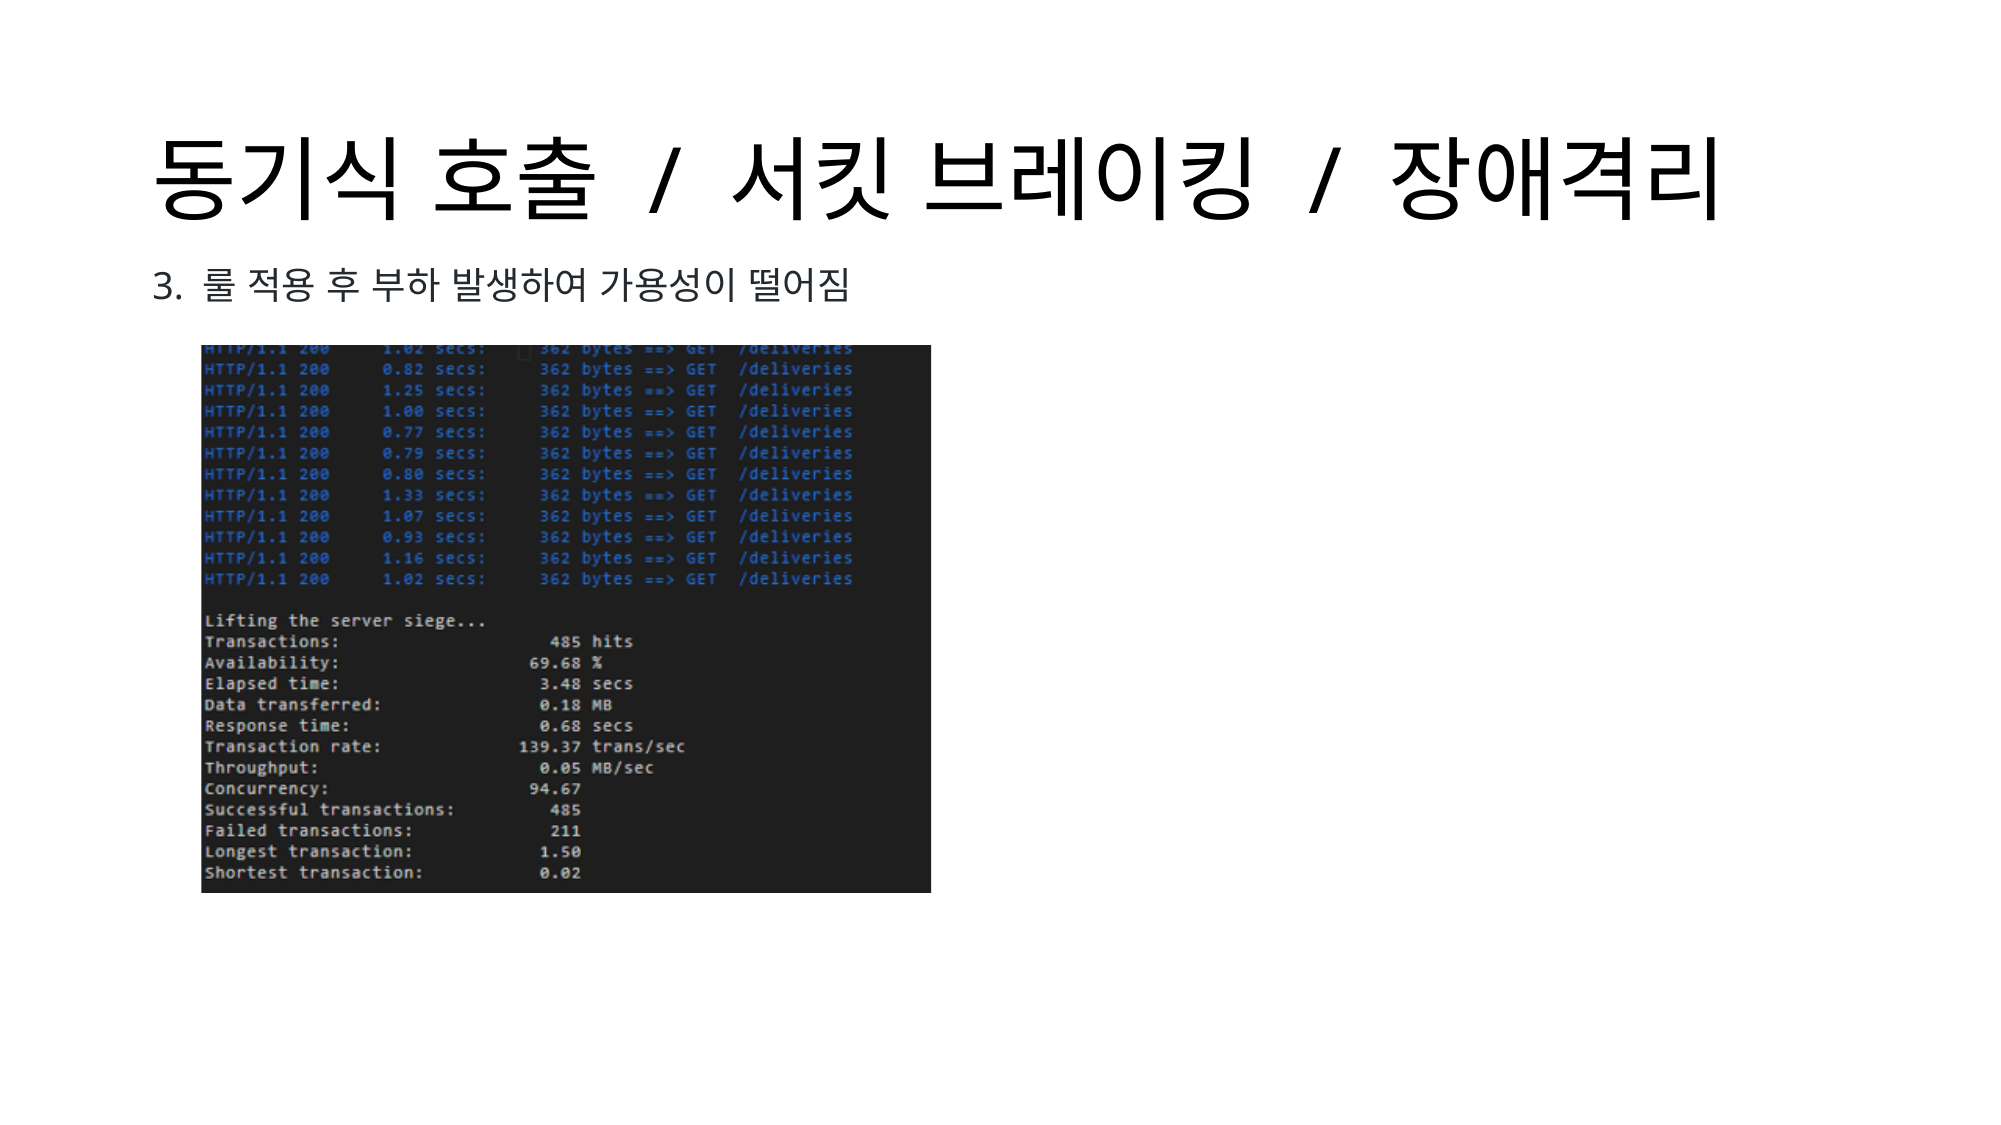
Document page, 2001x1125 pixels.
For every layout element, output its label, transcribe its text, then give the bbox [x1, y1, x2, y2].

title 동기식 호출 / 서킷 브레이킹 / 장애격리 [137, 59, 1863, 254]
picture [201, 345, 932, 893]
text_box 3. 룰 적용 후 부하 발생하여 가용성이 떨어짐 [137, 254, 1922, 314]
